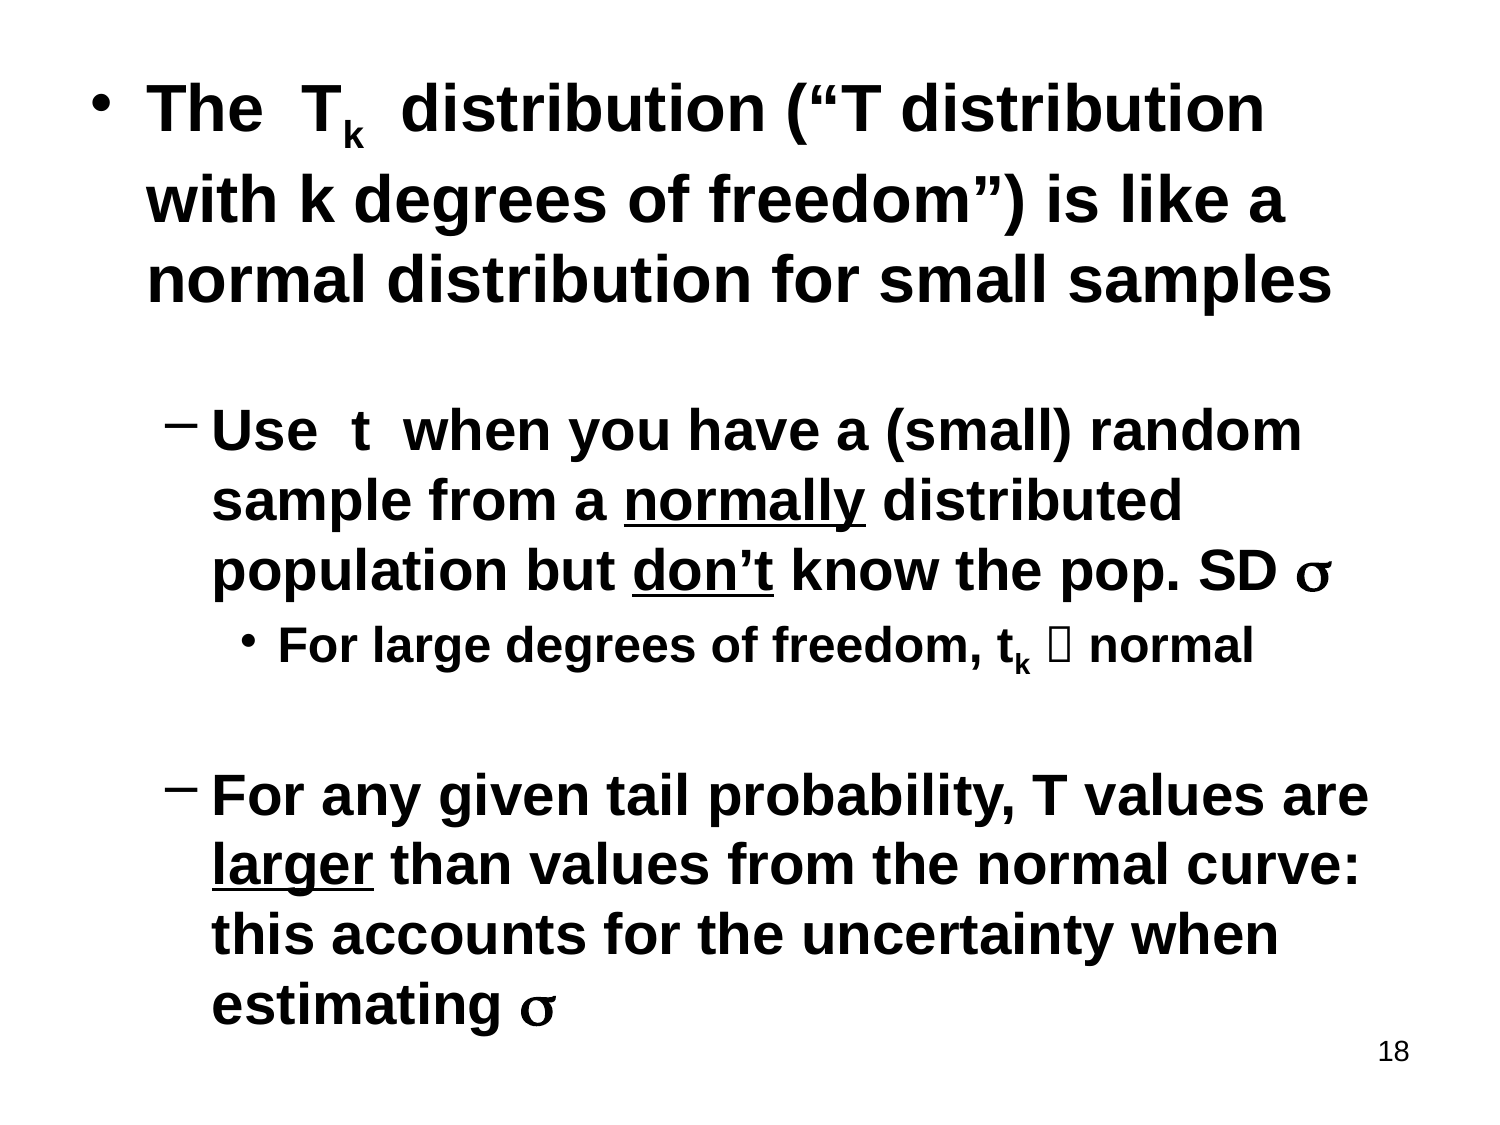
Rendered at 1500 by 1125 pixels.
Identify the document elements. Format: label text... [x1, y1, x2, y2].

list The Tk distribution (“T distribution with k degrees of freedom”) is like a normal distribution for small samples Use t when you have a (small) random sample from a normally distributed population but don’t know the pop. SD s For large degrees of freedom, tk  normal For any given tail probability, T values are larger than values from the normal curve: this accounts for the uncertainty when estimating s [75, 57, 1425, 1013]
slide_number 18 [1074, 1024, 1426, 1103]
